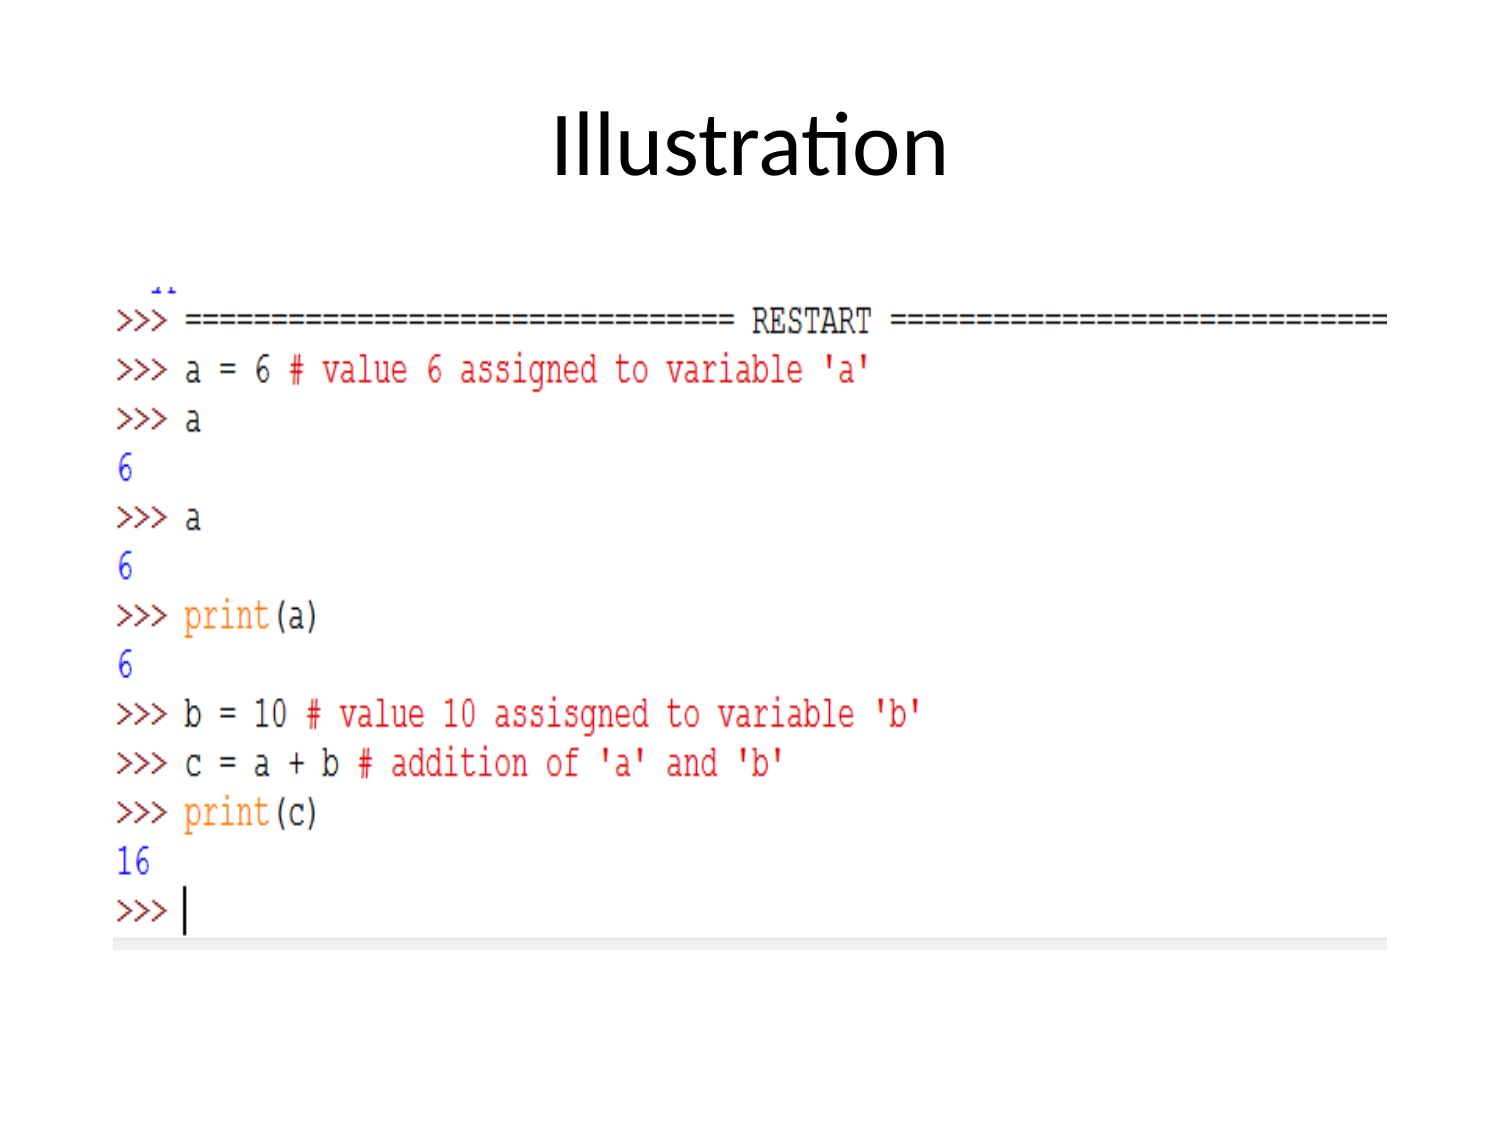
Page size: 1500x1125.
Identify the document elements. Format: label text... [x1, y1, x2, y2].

text_box Illustration [75, 45, 1425, 233]
picture [112, 287, 1387, 950]
